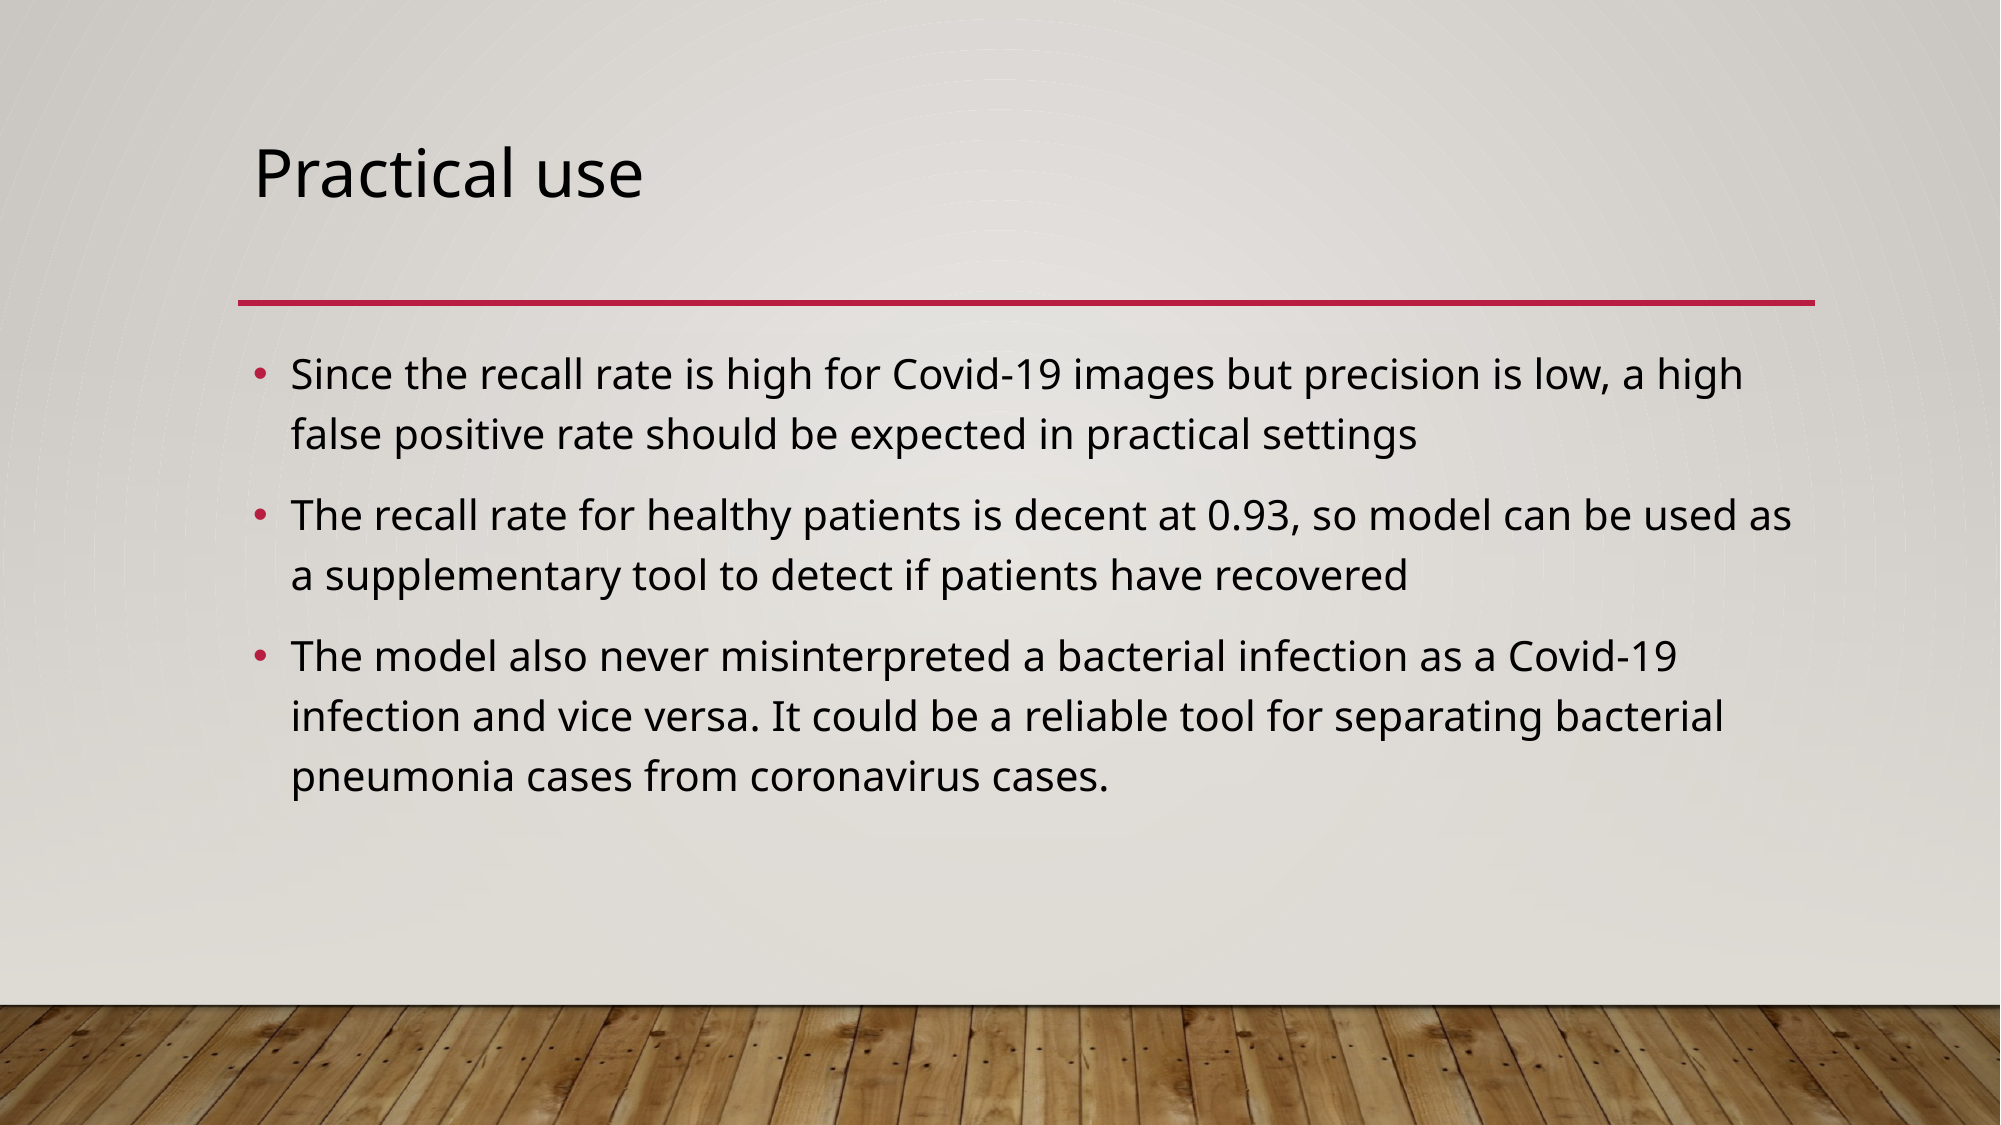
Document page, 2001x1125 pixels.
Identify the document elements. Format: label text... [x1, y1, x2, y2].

picture [0, 1005, 2000, 1125]
title Practical use [238, 131, 1814, 305]
list Since the recall rate is high for Covid-19 images but precision is low, a high false positive rate should be expected in practical settings The recall rate for healthy patients is decent at 0.93, so model can be used as a supplementary tool to detect if patients have recovered The model also never misinterpreted a bacterial infection as a Covid-19 infection and vice versa. It could be a reliable tool for separating bacterial pneumonia cases from coronavirus cases. [238, 330, 1814, 897]
